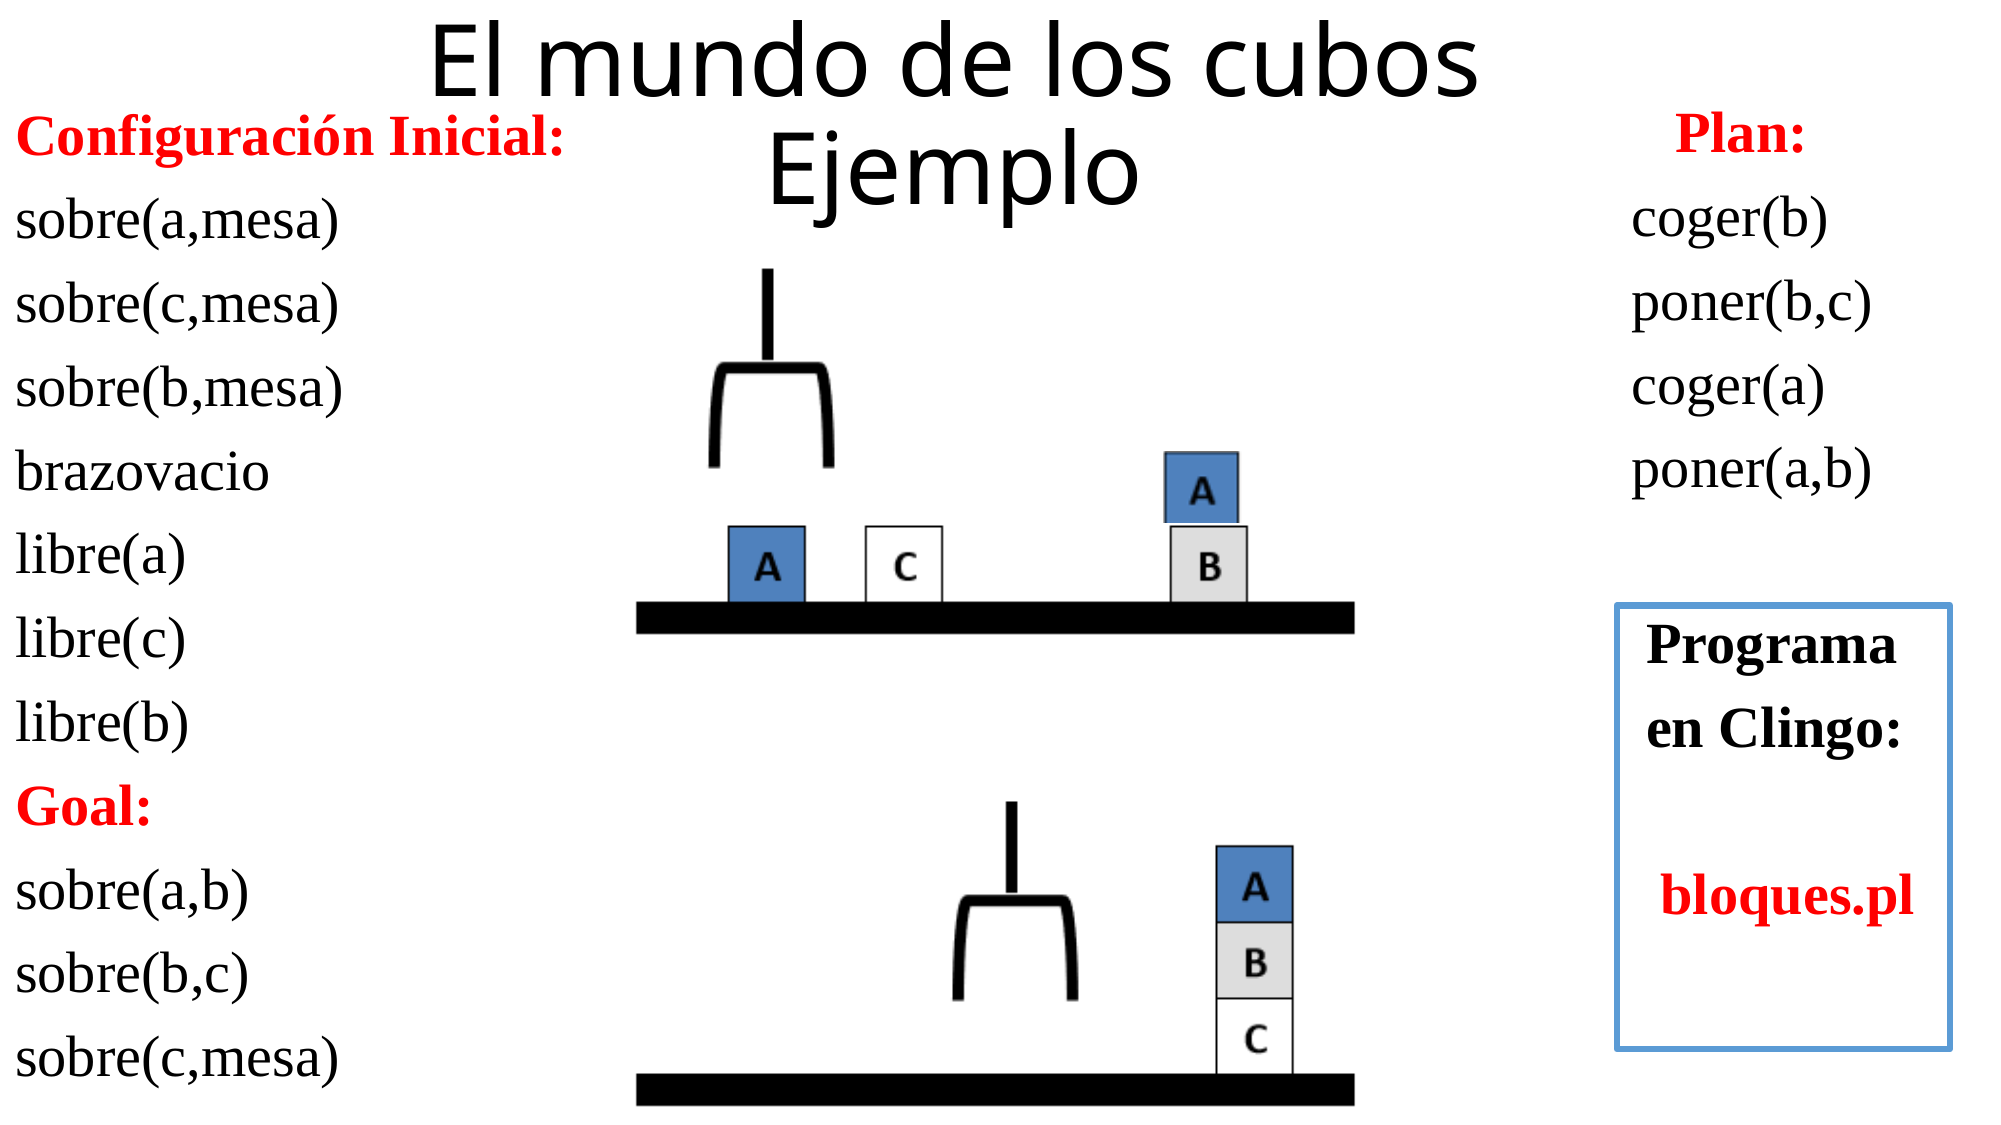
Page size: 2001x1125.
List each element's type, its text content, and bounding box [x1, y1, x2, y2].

title El mundo de los cubos Ejemplo [204, 4, 1705, 234]
text_box Plan: coger(b) poner(b,c) coger(a) poner(a,b) [1616, 94, 1950, 539]
text_box Programa en Clingo: bloques.pl [1616, 605, 1950, 1050]
picture [631, 252, 1357, 1114]
subtitle Configuración Inicial: sobre(a,mesa) sobre(c,mesa) sobre(b,mesa) brazovacio libre(a) libre(c) libre(b) Goal: sobre(a,b) sobre(b,c) sobre(c,mesa) [0, 97, 757, 1114]
